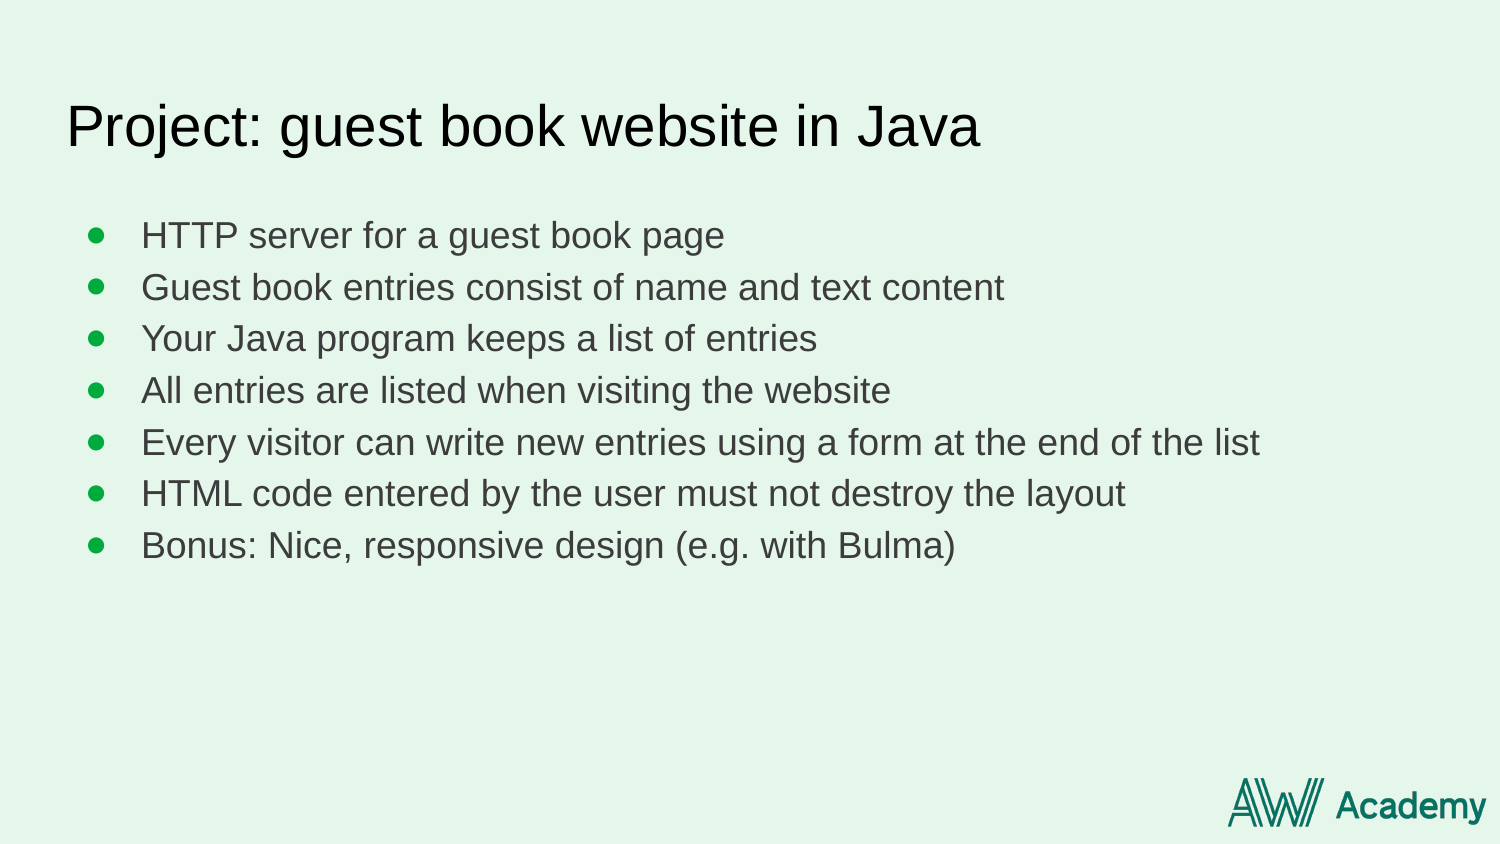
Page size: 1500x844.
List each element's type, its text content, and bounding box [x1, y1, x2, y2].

picture [1217, 766, 1500, 844]
list HTTP server for a guest book page Guest book entries consist of name and text content Your Java program keeps a list of entries All entries are listed when visiting the website Every visitor can write new entries using a form at the end of the list HTML code entered by the user must not destroy the layout Bonus: Nice, responsive design (e.g. with Bulma) [51, 189, 1449, 750]
title Project: guest book website in Java [51, 72, 1449, 167]
